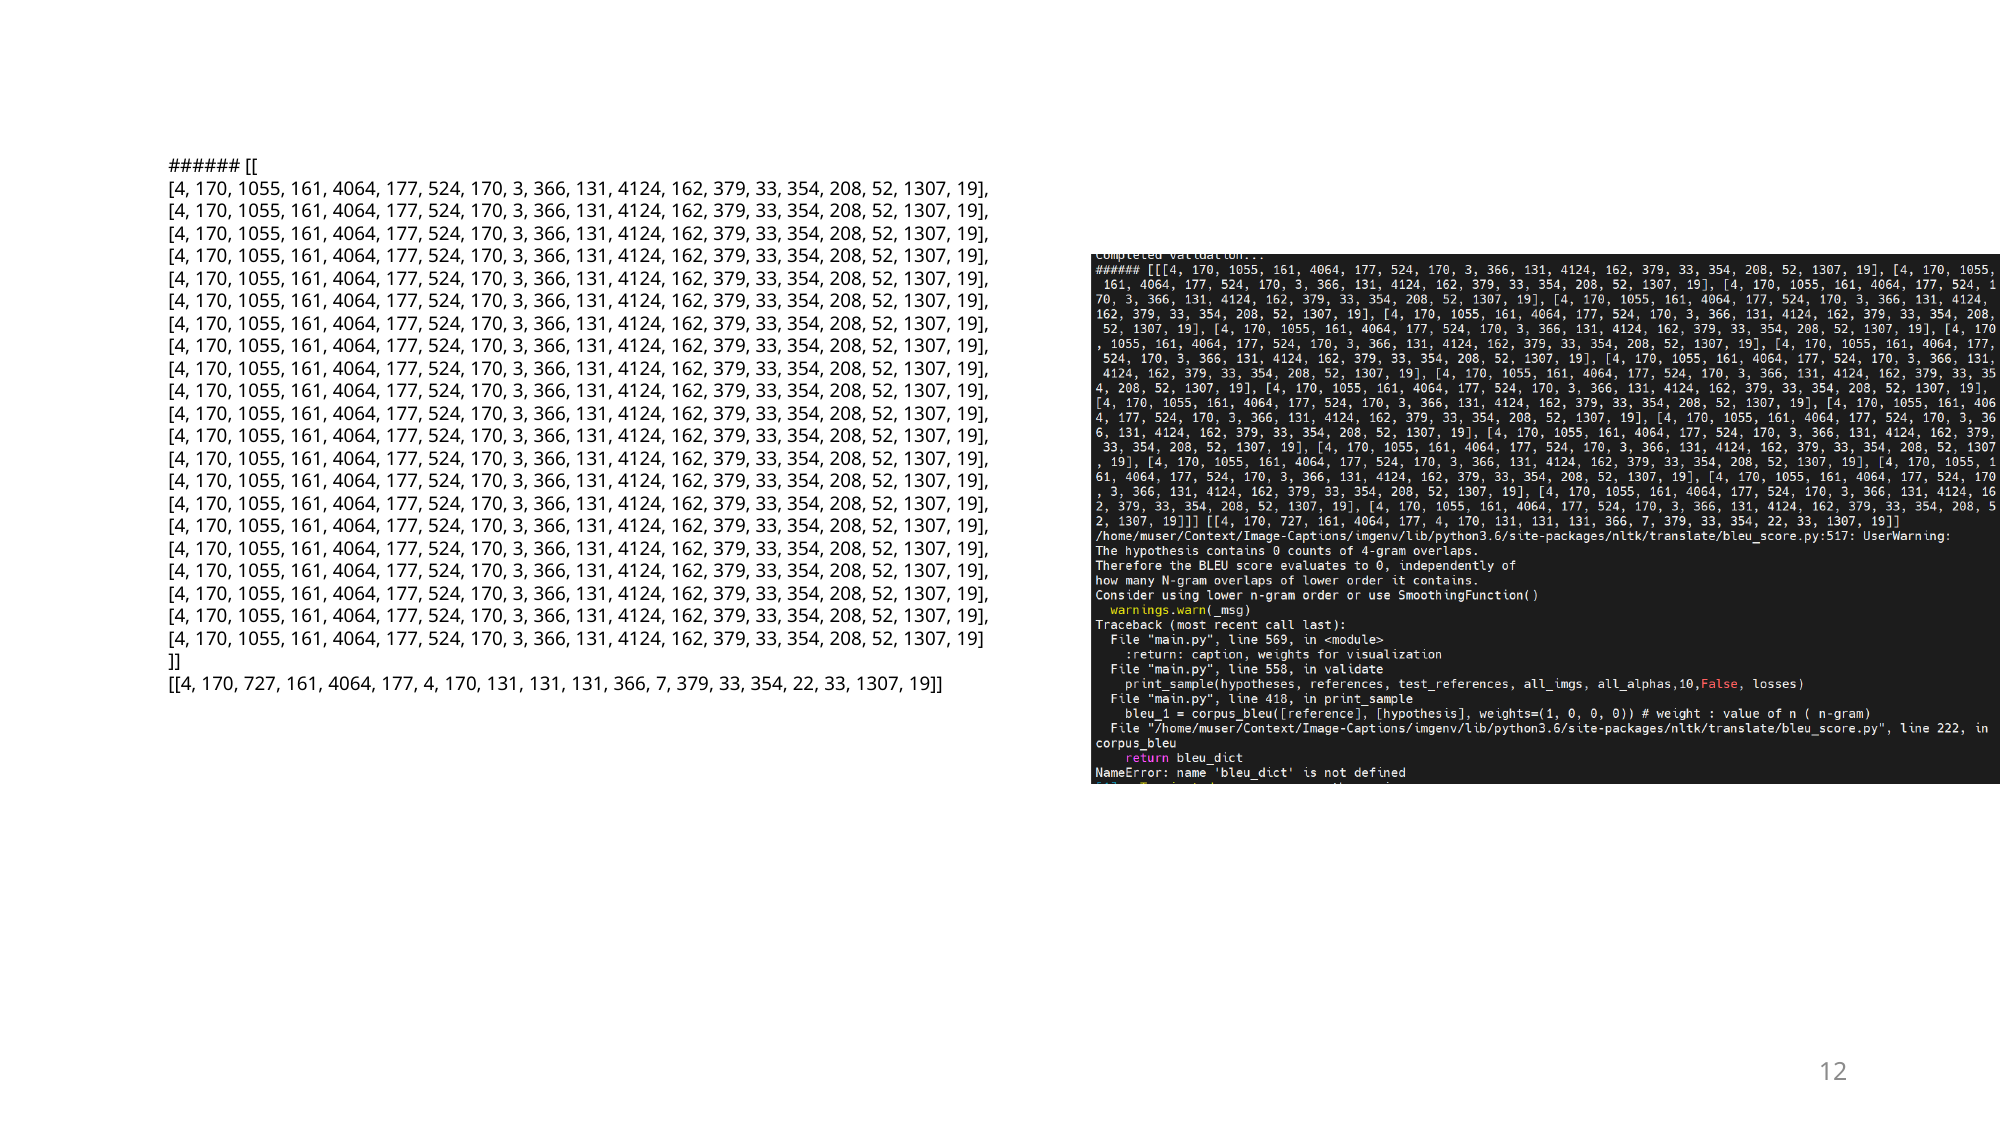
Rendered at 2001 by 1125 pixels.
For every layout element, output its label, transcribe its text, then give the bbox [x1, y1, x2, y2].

slide_number 12 [1412, 1042, 1863, 1103]
picture [1091, 254, 2000, 784]
text_box ###### [[ [4, 170, 1055, 161, 4064, 177, 524, 170, 3, 366, 131, 4124, 162, 379, 33, 354, 208, 52, 1307, 19], [4, 170, 1055, 161, 4064, 177, 524, 170, 3, 366, 131, 4124, 162, 379, 33, 354, 208, 52, 1307, 19], [4, 170, 1055, 161, 4064, 177, 524, 170, 3, 366, 131, 4124, 162, 379, 33, 354, 208, 52, 1307, 19], [4, 170, 1055, 161, 4064, 177, 524, 170, 3, 366, 131, 4124, 162, 379, 33, 354, 208, 52, 1307, 19], [4, 170, 1055, 161, 4064, 177, 524, 170, 3, 366, 131, 4124, 162, 379, 33, 354, 208, 52, 1307, 19], [4, 170, 1055, 161, 4064, 177, 524, 170, 3, 366, 131, 4124, 162, 379, 33, 354, 208, 52, 1307, 19], [4, 170, 1055, 161, 4064, 177, 524, 170, 3, 366, 131, 4124, 162, 379, 33, 354, 208, 52, 1307, 19], [4, 170, 1055, 161, 4064, 177, 524, 170, 3, 366, 131, 4124, 162, 379, 33, 354, 208, 52, 1307, 19], [4, 170, 1055, 161, 4064, 177, 524, 170, 3, 366, 131, 4124, 162, 379, 33, 354, 208, 52, 1307, 19], [4, 170, 1055, 161, 4064, 177, 524, 170, 3, 366, 131, 4124, 162, 379, 33, 354, 208, 52, 1307, 19], [4, 170, 1055, 161, 4064, 177, 524, 170, 3, 366, 131, 4124, 162, 379, 33, 354, 208, 52, 1307, 19], [4, 170, 1055, 161, 4064, 177, 524, 170, 3, 366, 131, 4124, 162, 379, 33, 354, 208, 52, 1307, 19], [4, 170, 1055, 161, 4064, 177, 524, 170, 3, 366, 131, 4124, 162, 379, 33, 354, 208, 52, 1307, 19], [4, 170, 1055, 161, 4064, 177, 524, 170, 3, 366, 131, 4124, 162, 379, 33, 354, 208, 52, 1307, 19], [4, 170, 1055, 161, 4064, 177, 524, 170, 3, 366, 131, 4124, 162, 379, 33, 354, 208, 52, 1307, 19], [4, 170, 1055, 161, 4064, 177, 524, 170, 3, 366, 131, 4124, 162, 379, 33, 354, 208, 52, 1307, 19], [4, 170, 1055, 161, 4064, 177, 524, 170, 3, 366, 131, 4124, 162, 379, 33, 354, 208, 52, 1307, 19], [4, 170, 1055, 161, 4064, 177, 524, 170, 3, 366, 131, 4124, 162, 379, 33, 354, 208, 52, 1307, 19], [4, 170, 1055, 161, 4064, 177, 524, 170, 3, 366, 131, 4124, 162, 379, 33, 354, 208, 52, 1307, 19], [4, 170, 1055, 161, 4064, 177, 524, 170, 3, 366, 131, 4124, 162, 379, 33, 354, 208, 52, 1307, 19], [4, 170, 1055, 161, 4064, 177, 524, 170, 3, 366, 131, 4124, 162, 379, 33, 354, 208, 52, 1307, 19] ]] [[4, 170, 727, 161, 4064, 177, 4, 170, 131, 131, 131, 366, 7, 379, 33, 354, 22, 33, 1307, 19]] [153, 146, 1154, 702]
